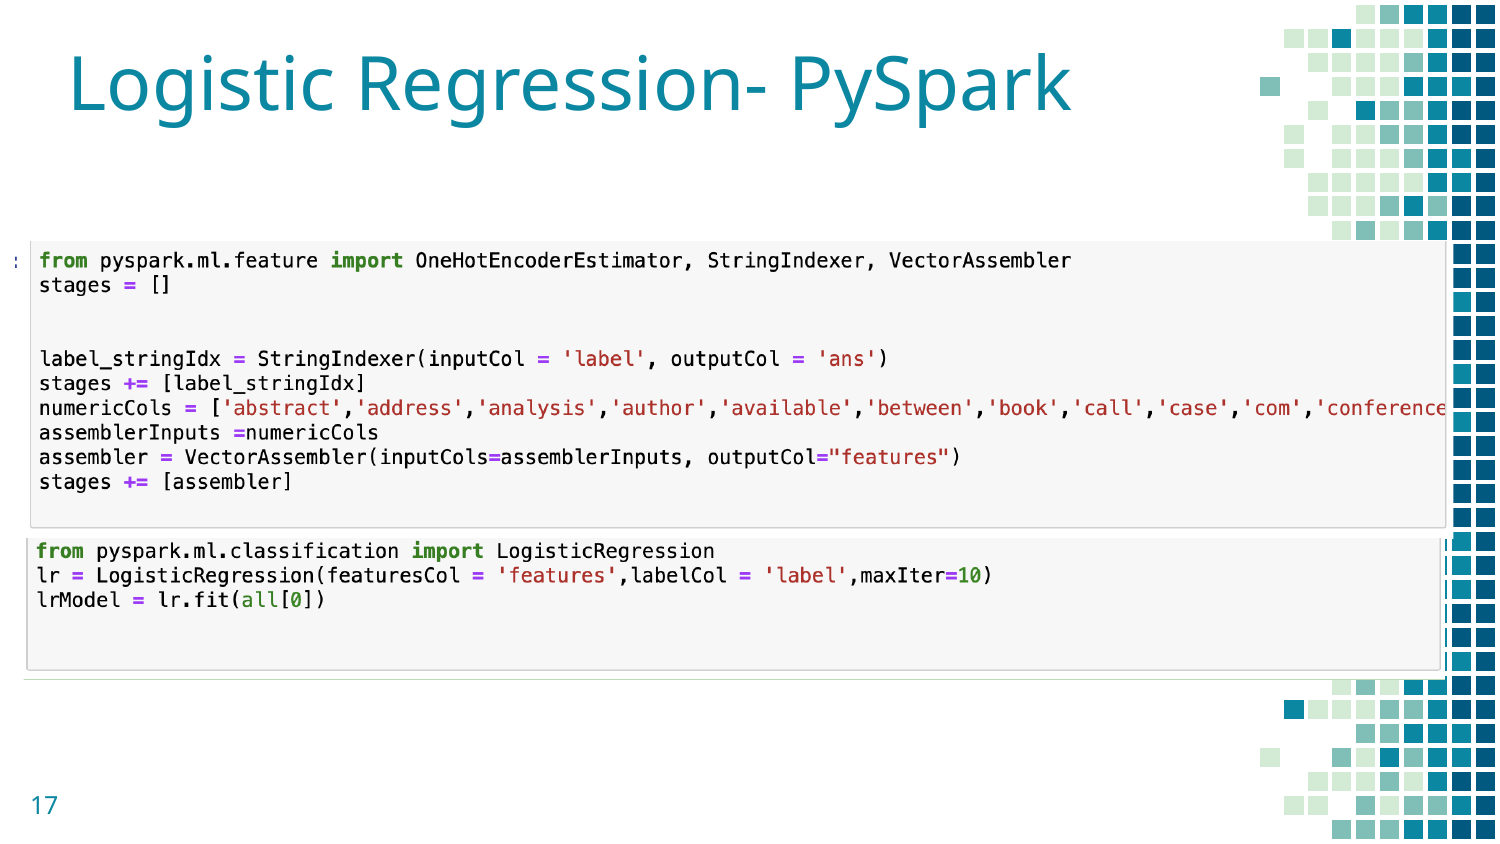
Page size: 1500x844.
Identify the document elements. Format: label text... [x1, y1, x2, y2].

picture [14, 241, 1454, 680]
slide_number ‹#› [15, 774, 105, 839]
title Logistic Regression- PySpark [52, 0, 1162, 141]
